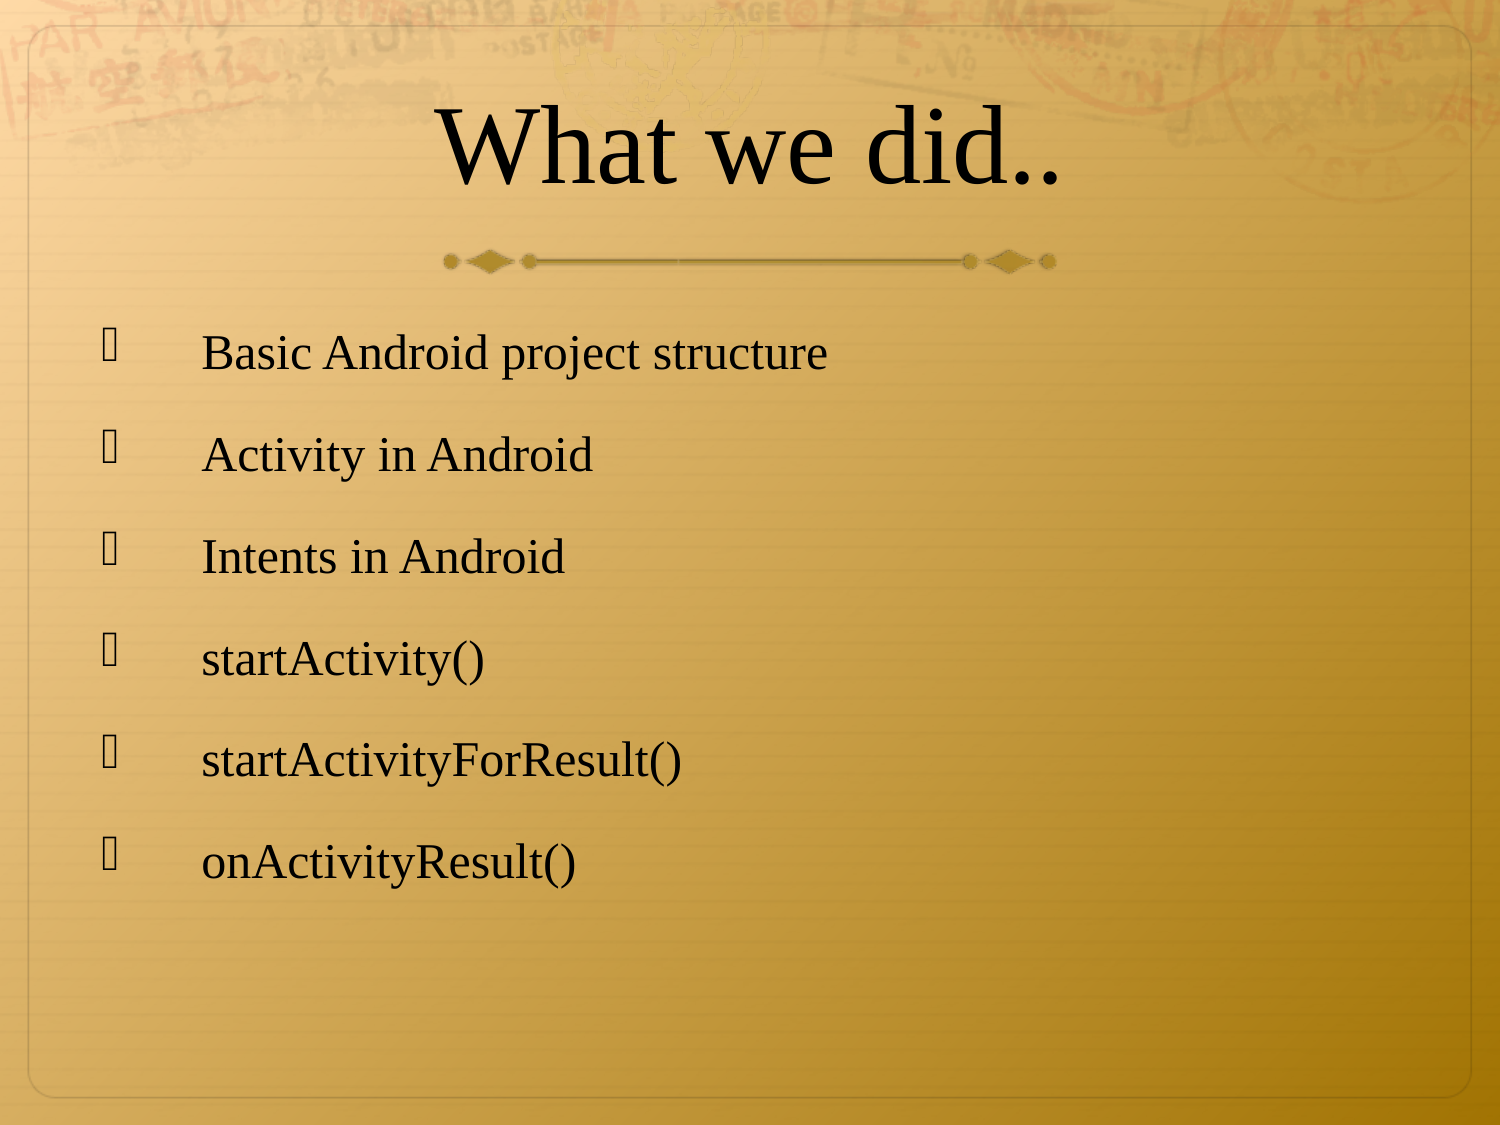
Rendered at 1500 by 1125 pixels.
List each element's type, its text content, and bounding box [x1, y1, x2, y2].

picture [0, 0, 1500, 1125]
list Basic Android project structure Activity in Android Intents in Android startActivity() startActivityForResult() onActivityResult() [93, 311, 1407, 988]
title What we did.. [93, 44, 1407, 234]
